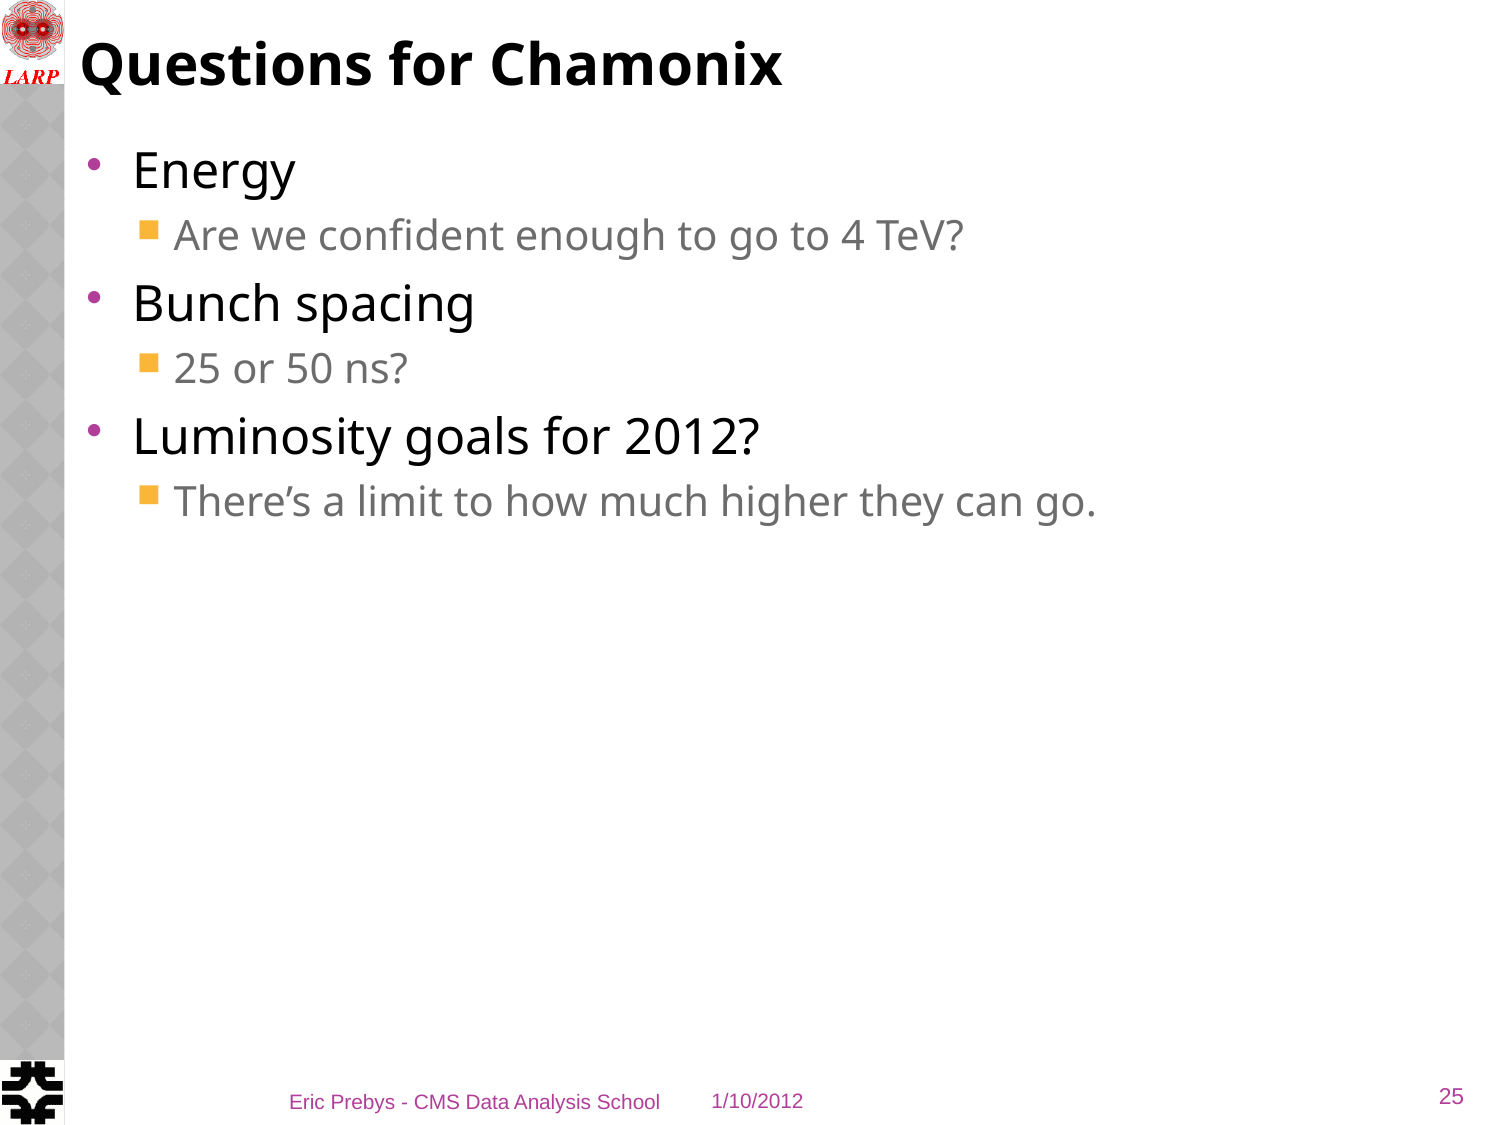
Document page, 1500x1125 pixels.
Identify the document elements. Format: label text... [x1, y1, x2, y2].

footer Eric Prebys - CMS Data Analysis School [75, 1075, 675, 1114]
picture [0, 1060, 64, 1125]
list Energy Are we confident enough to go to 4 TeV? Bunch spacing 25 or 50 ns? Luminosity goals for 2012? There’s a limit to how much higher they can go. [72, 131, 1444, 1063]
title Questions for Chamonix [72, 24, 1428, 98]
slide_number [696, 1075, 1025, 1114]
slide_number 25 [1367, 1071, 1465, 1110]
picture [0, 0, 64, 84]
